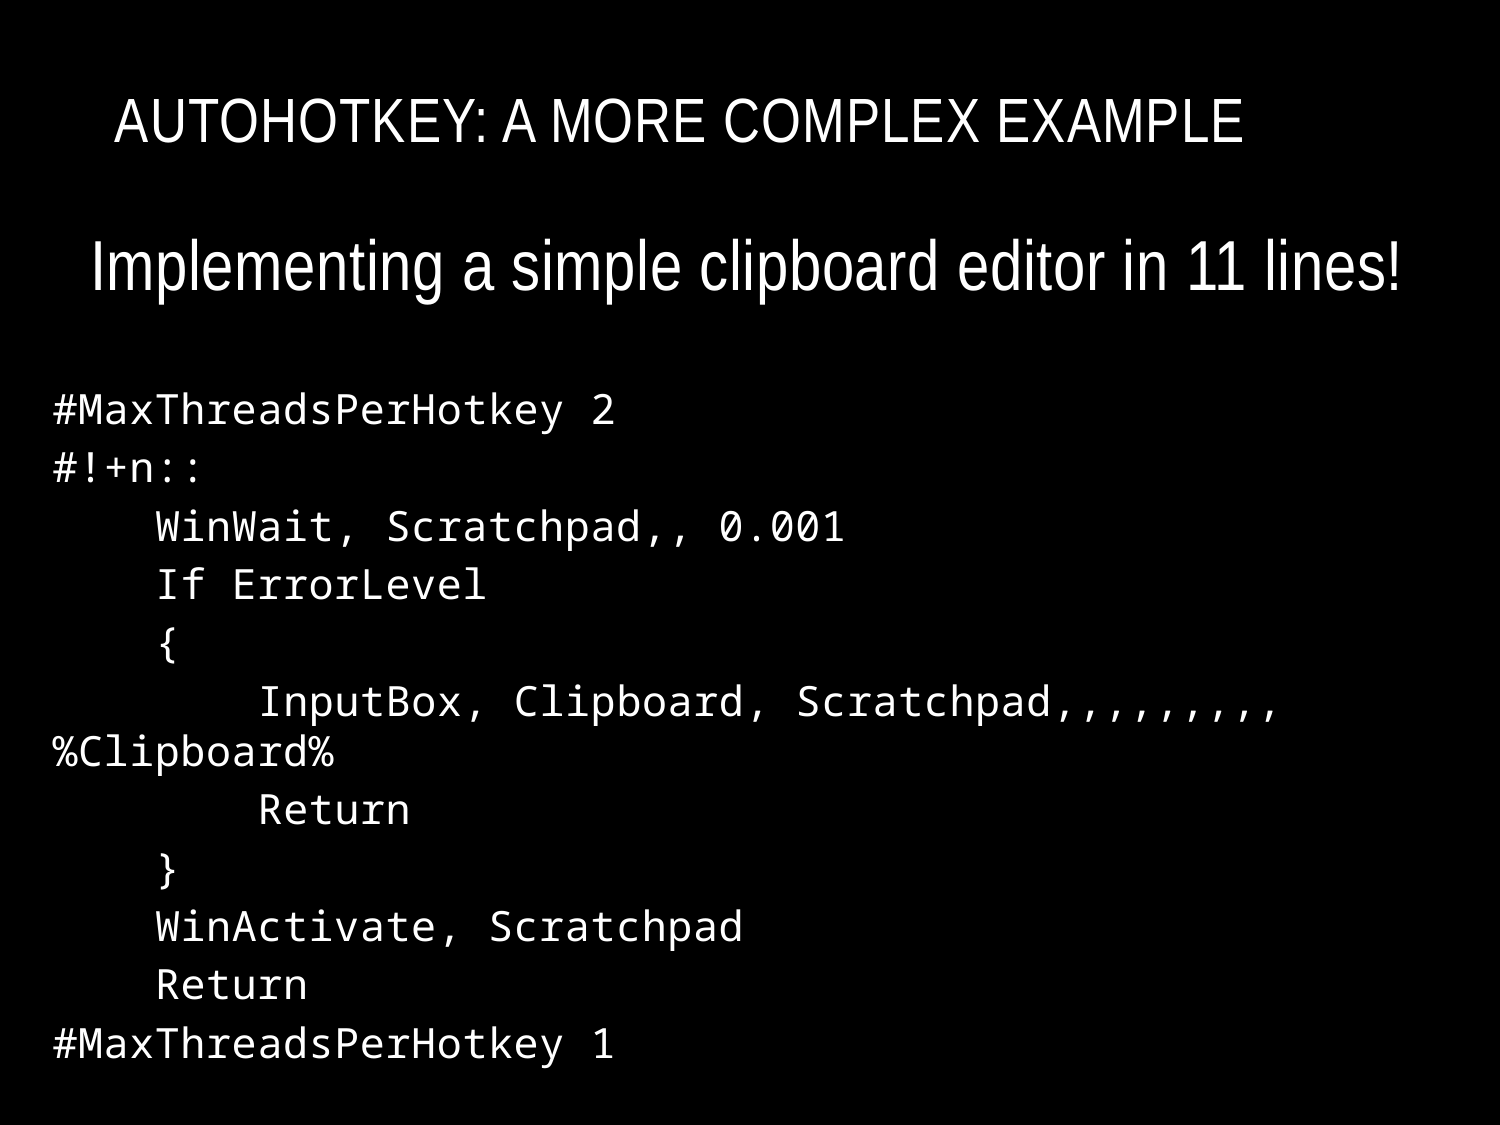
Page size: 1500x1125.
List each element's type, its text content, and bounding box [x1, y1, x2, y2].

text_box Implementing a simple clipboard editor in 11 lines! [74, 212, 1438, 488]
list #MaxThreadsPerHotkey 2 #!+n:: WinWait, Scratchpad,, 0.001 If ErrorLevel { InputBox, Clipboard, Scratchpad,,,,,,,,,%Clipboard% Return } WinActivate, Scratchpad Return #MaxThreadsPerHotkey 1 [37, 375, 1488, 1125]
title AutoHotKey: A more complex example [99, 45, 1400, 163]
